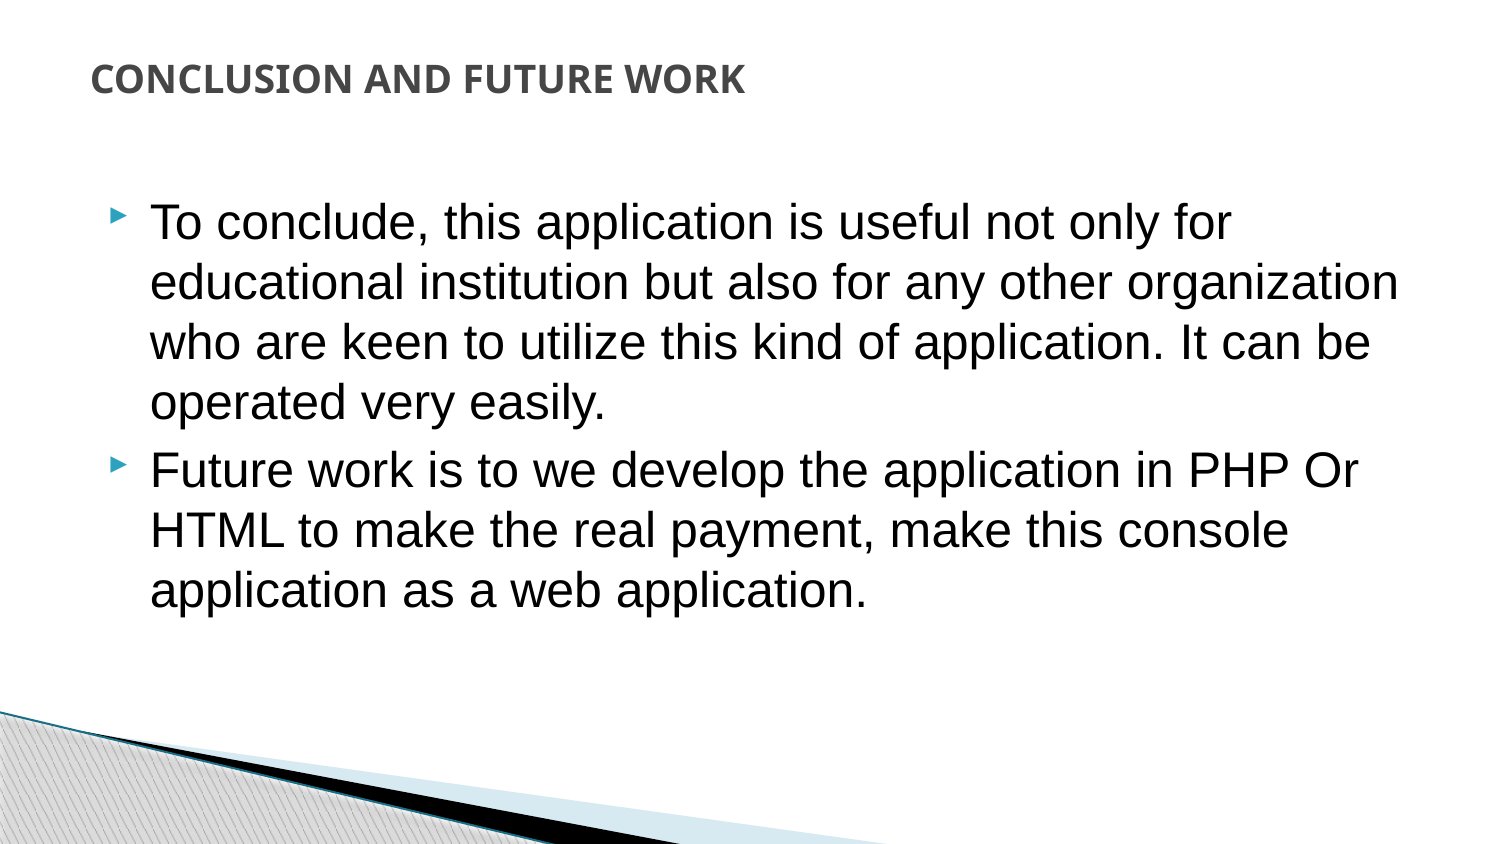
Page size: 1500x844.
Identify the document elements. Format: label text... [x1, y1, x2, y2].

title CONCLUSION AND FUTURE WORK [75, 46, 1425, 110]
list To conclude, this application is useful not only for educational institution but also for any other organization who are keen to utilize this kind of application. It can be operated very easily. Future work is to we develop the application in PHP Or HTML to make the real payment, make this console application as a web application. [75, 182, 1425, 740]
